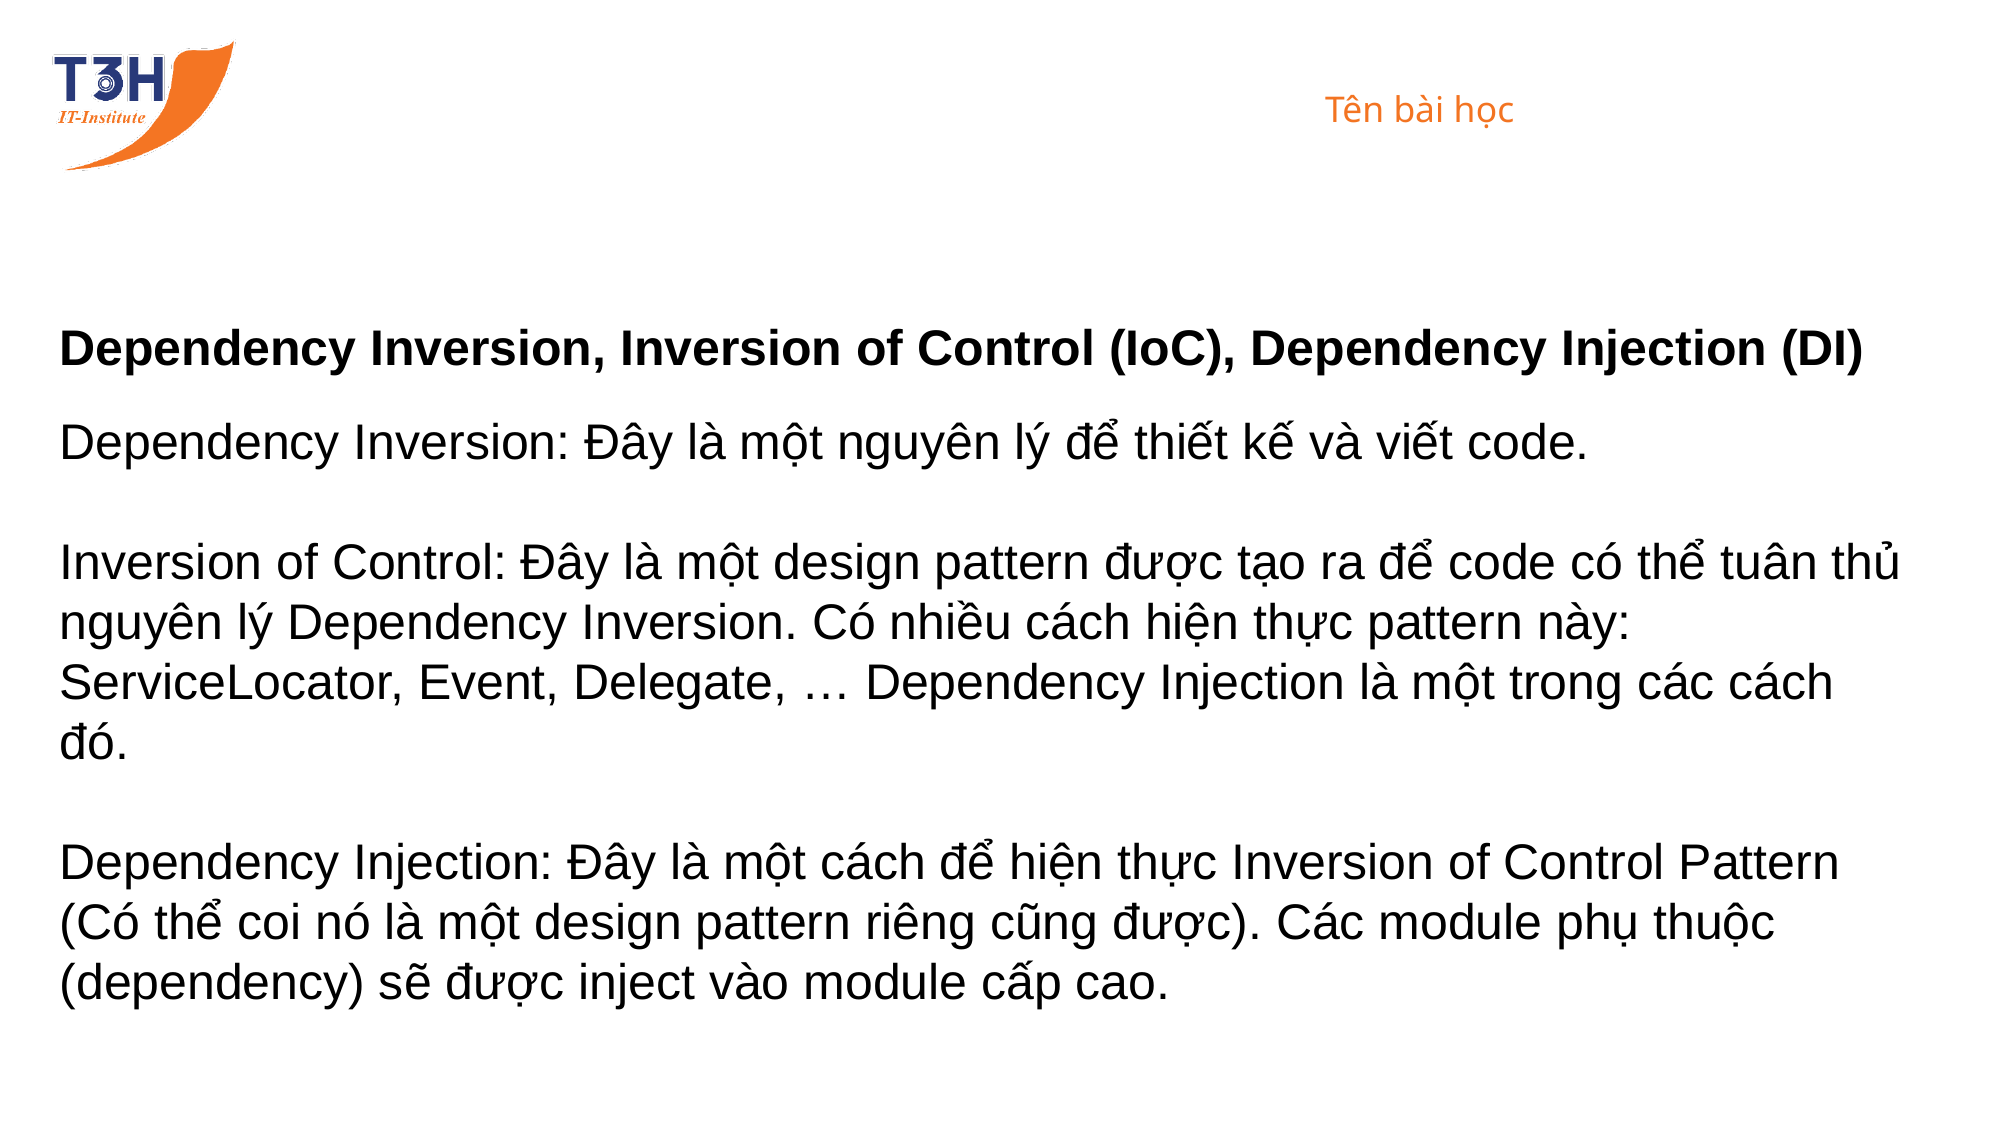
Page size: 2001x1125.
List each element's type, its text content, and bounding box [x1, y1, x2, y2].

text_box Dependency Inversion, Inversion of Control (IoC), Dependency Injection (DI) Dependency Inversion: Đây là một nguyên lý để thiết kế và viết code. Inversion of Control: Đây là một design pattern được tạo ra để code có thể tuân thủ nguyên lý Dependency Inversion. Có nhiều cách hiện thực pattern này: ServiceLocator, Event, Delegate, … Dependency Injection là một trong các cách đó. Dependency Injection: Đây là một cách để hiện thực Inversion of Control Pattern (Có thể coi nó là một design pattern riêng cũng được). Các module phụ thuộc (dependency) sẽ được inject vào module cấp cao. [45, 307, 1921, 1018]
text_box Tên bài học [1325, 87, 1800, 131]
picture [49, 37, 238, 173]
